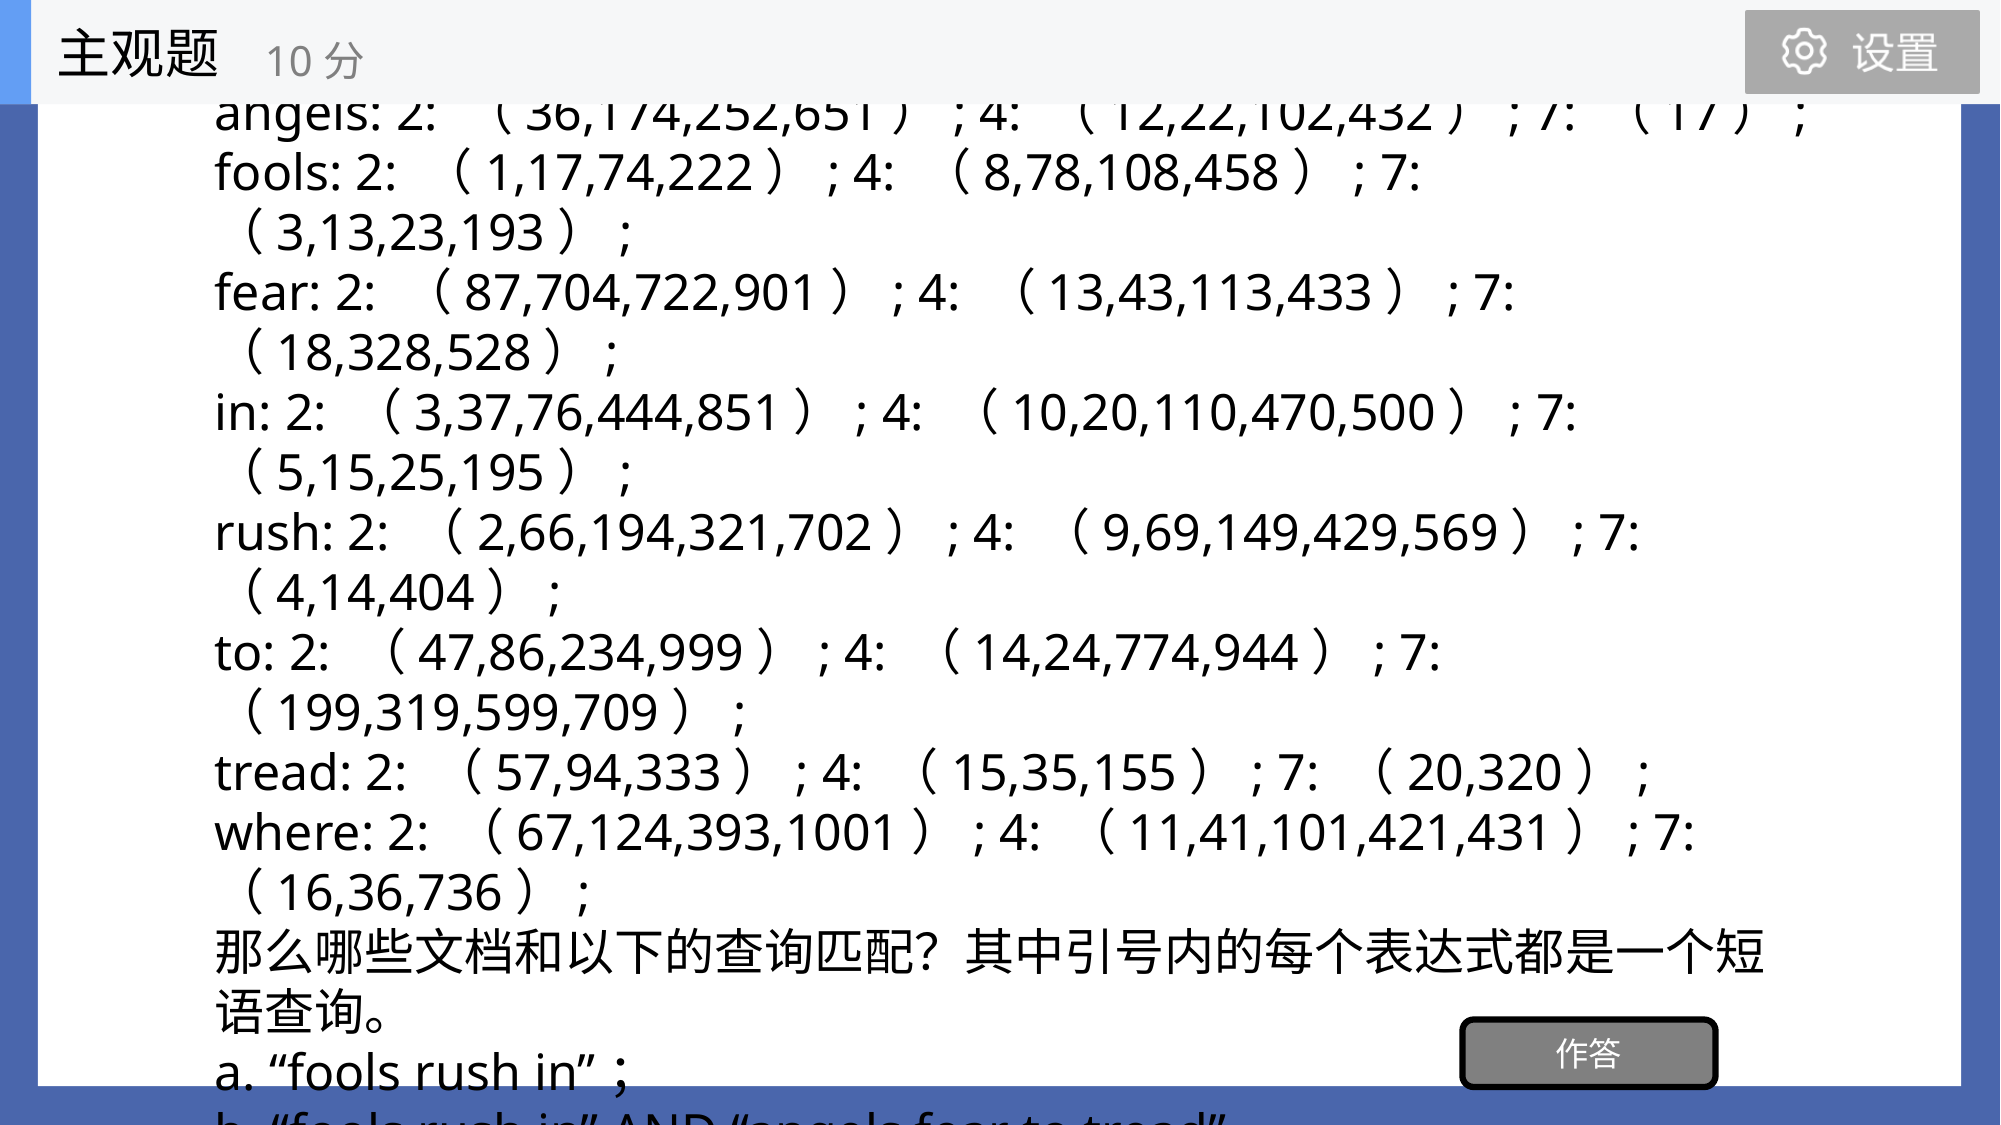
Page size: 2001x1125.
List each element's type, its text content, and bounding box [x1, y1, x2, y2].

text_box 作答 [1460, 1017, 1718, 1089]
picture [1745, 10, 1980, 94]
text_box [0, 0, 2000, 105]
text_box 下面给出的是一个位置索引的一部分，格式为： 词项: 文档1: （位置1, 位置2, …）; 文档2: （位置1, 位置2, …）; angels: 2: （36,174,252,651）; 4: （12,22,102,432）; 7: （17）; fools: 2: （1,17,74,222）; 4: （8,78,108,458）; 7: （3,13,23,193）; fear: 2: （87,704,722,901）; 4: （13,43,113,433）; 7: （18,328,528）; in: 2: （3,37,76,444,851）; 4: （10,20,110,470,500）; 7: （5,15,25,195）; rush: 2: （2,66,194,321,702）; 4: （9,69,149,429,569）; 7: （4,14,404）; to: 2: （47,86,234,999）; 4: （14,24,774,944）; 7: （199,319,599,709）; tread: 2: （57,94,333）; 4: （15,35,155）; 7: （20,320）; where: 2: （67,124,393,1001）; 4: （11,41,101,421,431）; 7: （16,36,736）; 那么哪些文档和以下的查询匹配？其中引号内的每个表达式都是一个短语查询。 a. “fools rush in”； b. “fools rush in” AND “angels fear to tread”。 [200, 116, 1800, 1017]
